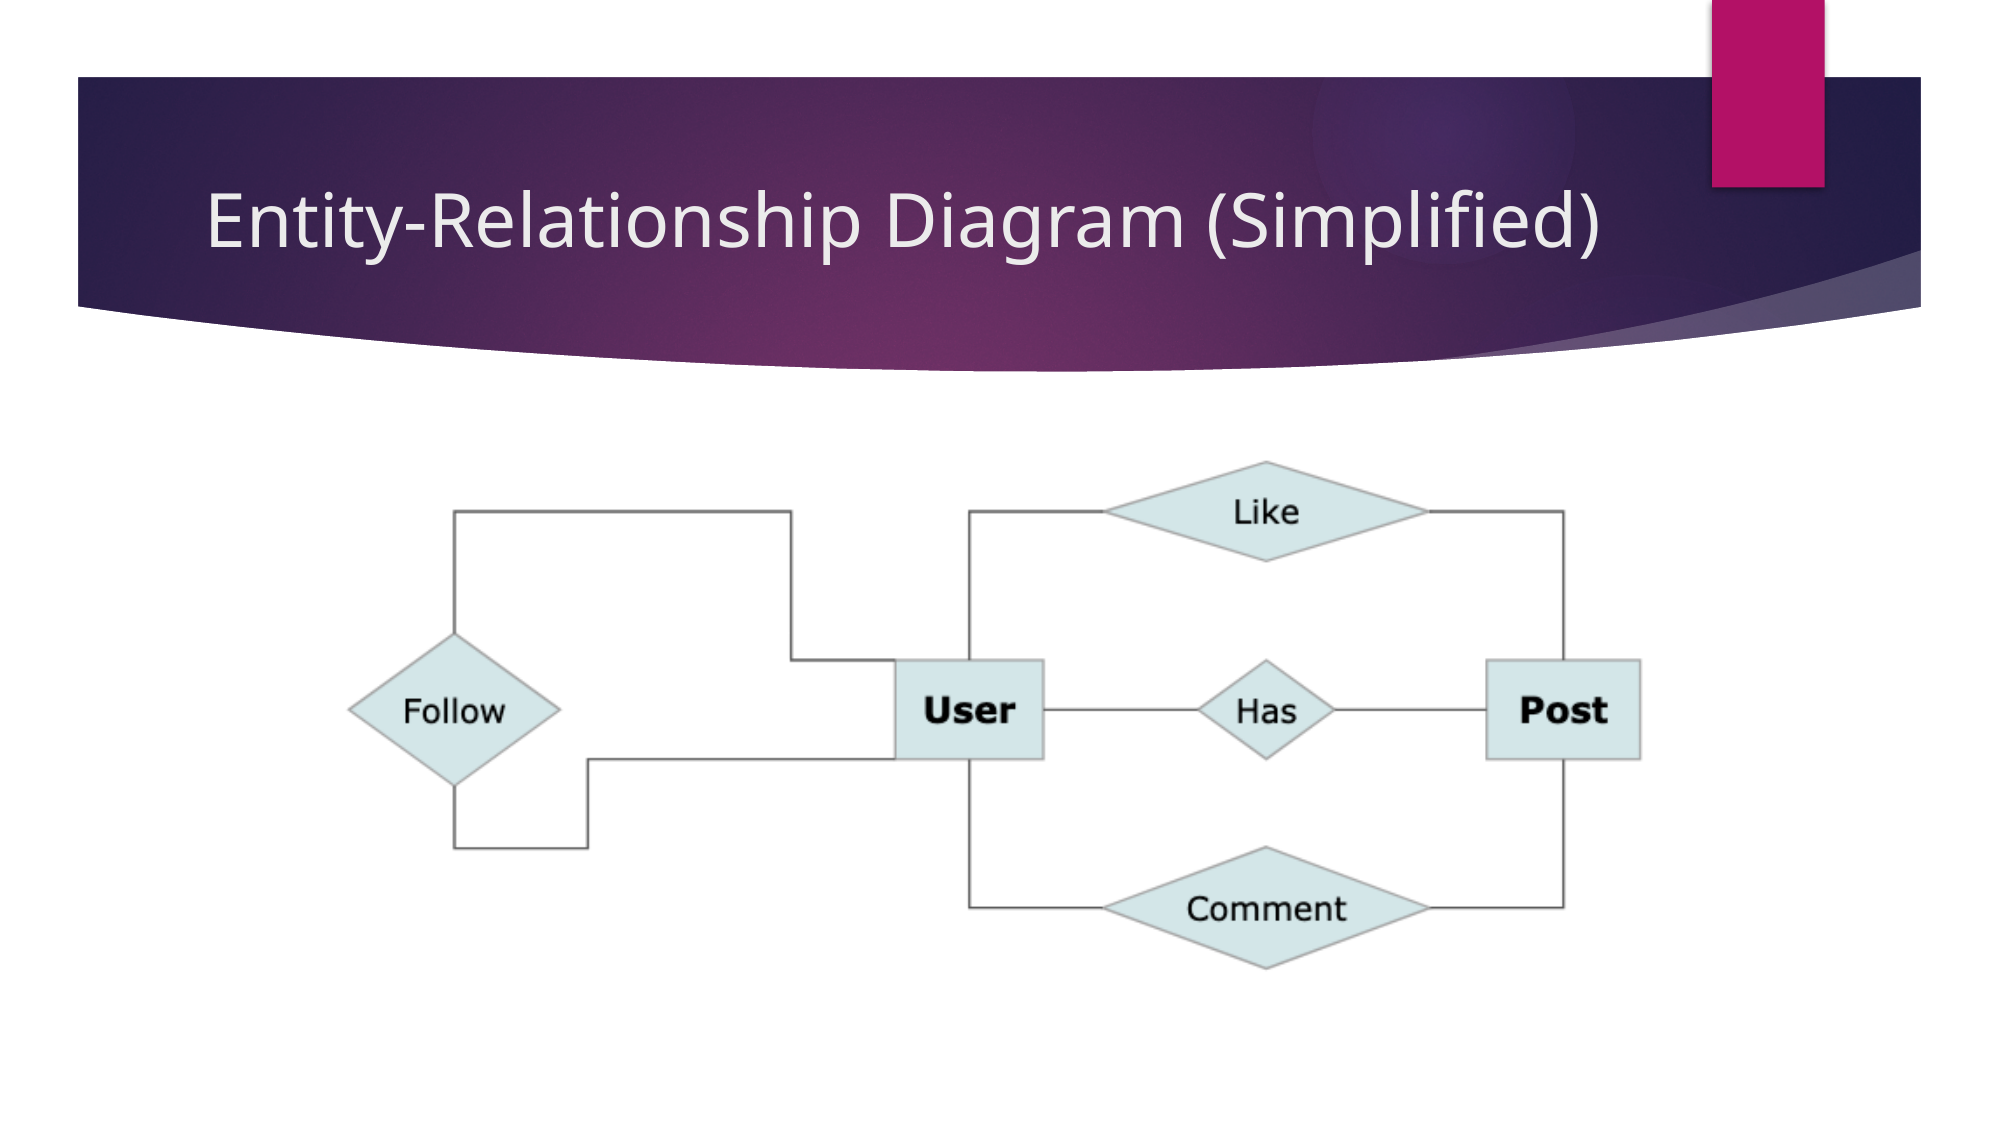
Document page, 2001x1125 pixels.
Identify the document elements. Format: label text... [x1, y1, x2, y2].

picture [336, 414, 1664, 998]
title Entity-Relationship Diagram (Simplified) [189, 159, 1627, 276]
